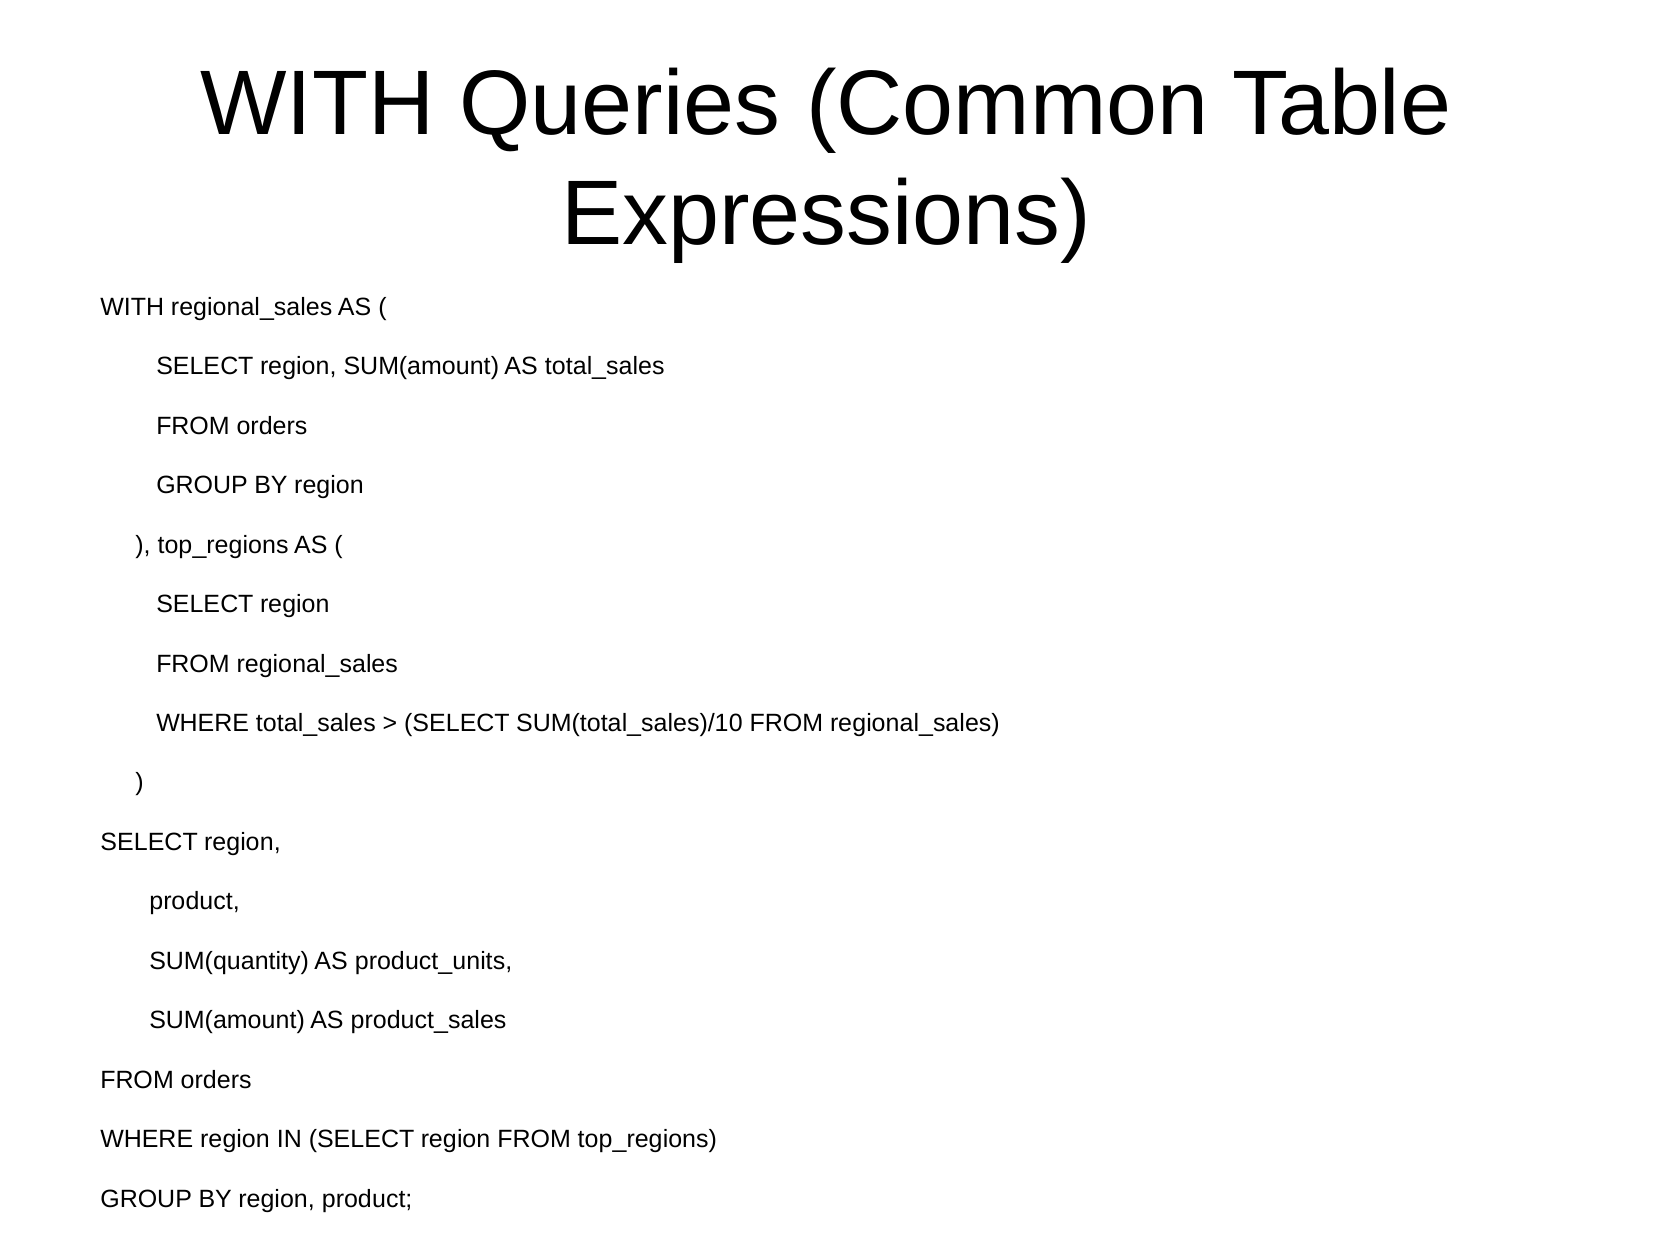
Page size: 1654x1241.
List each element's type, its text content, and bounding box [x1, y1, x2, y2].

text_box WITH Queries (Common Table Expressions) [82, 49, 1571, 257]
text_box WITH regional_sales AS ( SELECT region, SUM(amount) AS total_sales FROM orders GROUP BY region ), top_regions AS ( SELECT region FROM regional_sales WHERE total_sales > (SELECT SUM(total_sales)/10 FROM regional_sales) ) SELECT region, product, SUM(quantity) AS product_units, SUM(amount) AS product_sales FROM orders WHERE region IN (SELECT region FROM top_regions) GROUP BY region, product; [82, 290, 1571, 1010]
